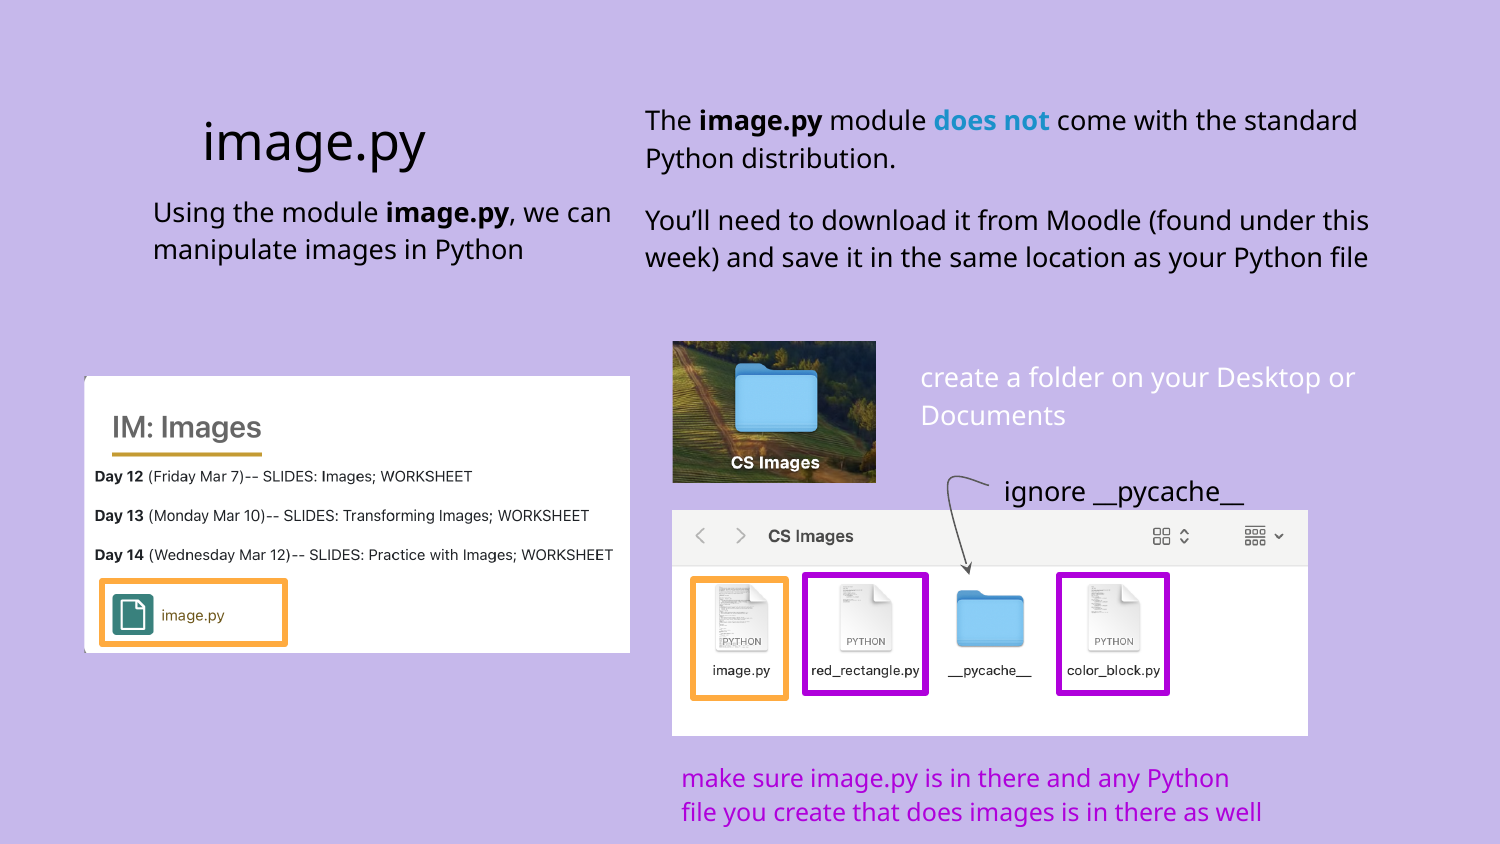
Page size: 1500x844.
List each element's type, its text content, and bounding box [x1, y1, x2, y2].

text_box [666, 509, 1308, 839]
text_box image.py [187, 83, 502, 186]
text_box The image.py module does not come with the standard Python distribution. You’ll need to download it from Moodle (found under this week) and save it in the same location as your Python file [630, 83, 1407, 289]
text_box Using the module image.py, we can manipulate images in Python [137, 175, 630, 281]
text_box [946, 454, 1294, 576]
picture [84, 376, 631, 653]
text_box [672, 340, 1398, 483]
